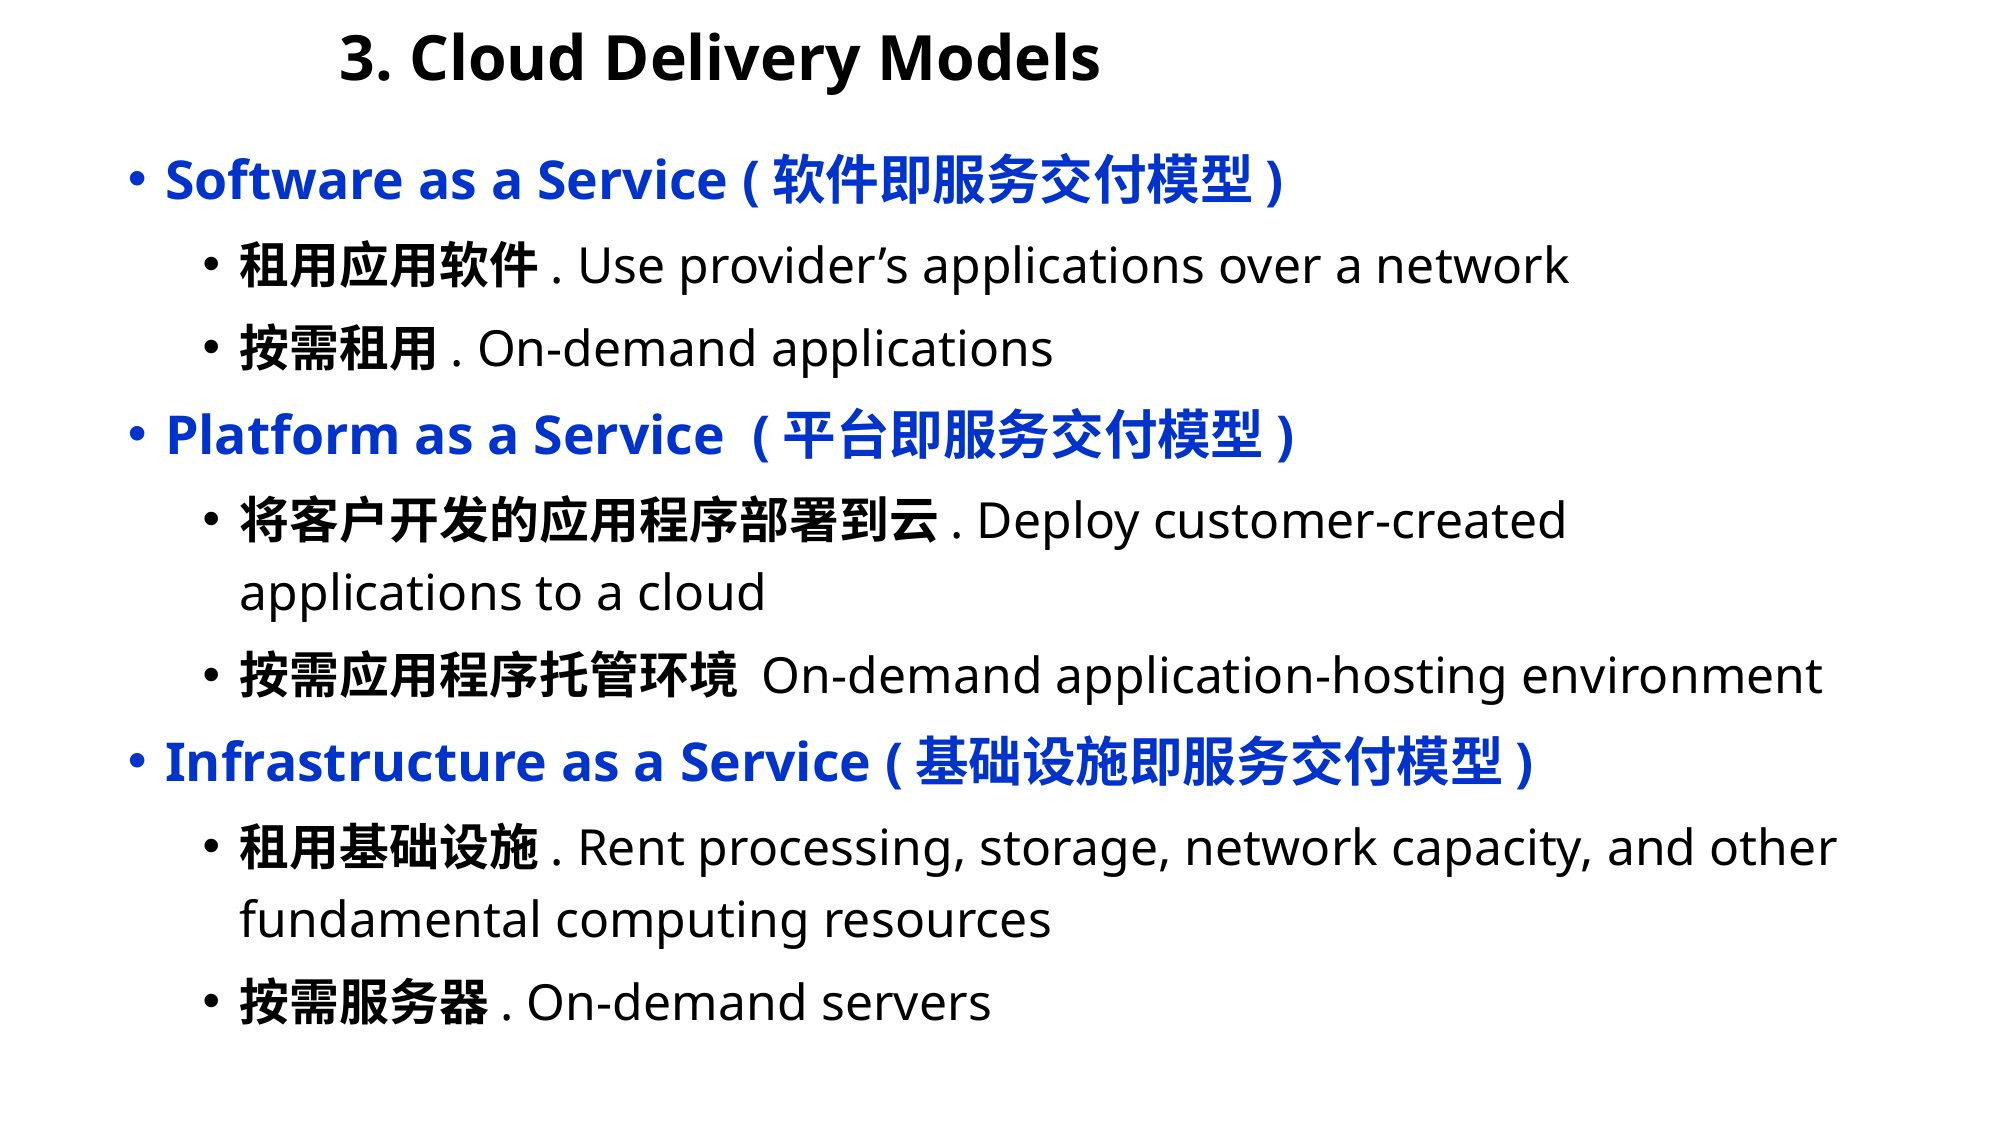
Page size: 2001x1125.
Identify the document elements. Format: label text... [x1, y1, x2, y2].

list Software as a Service (软件即服务交付模型) 租用应用软件. Use provider’s applications over a network 按需租用. On-demand applications Platform as a Service (平台即服务交付模型) 将客户开发的应用程序部署到云. Deploy customer-created applications to a cloud 按需应用程序托管环境 On-demand application-hosting environment Infrastructure as a Service (基础设施即服务交付模型) 租用基础设施. Rent processing, storage, network capacity, and other fundamental computing resources 按需服务器. On-demand servers [112, 125, 1858, 1094]
title 3. Cloud Delivery Models [324, 19, 1675, 102]
